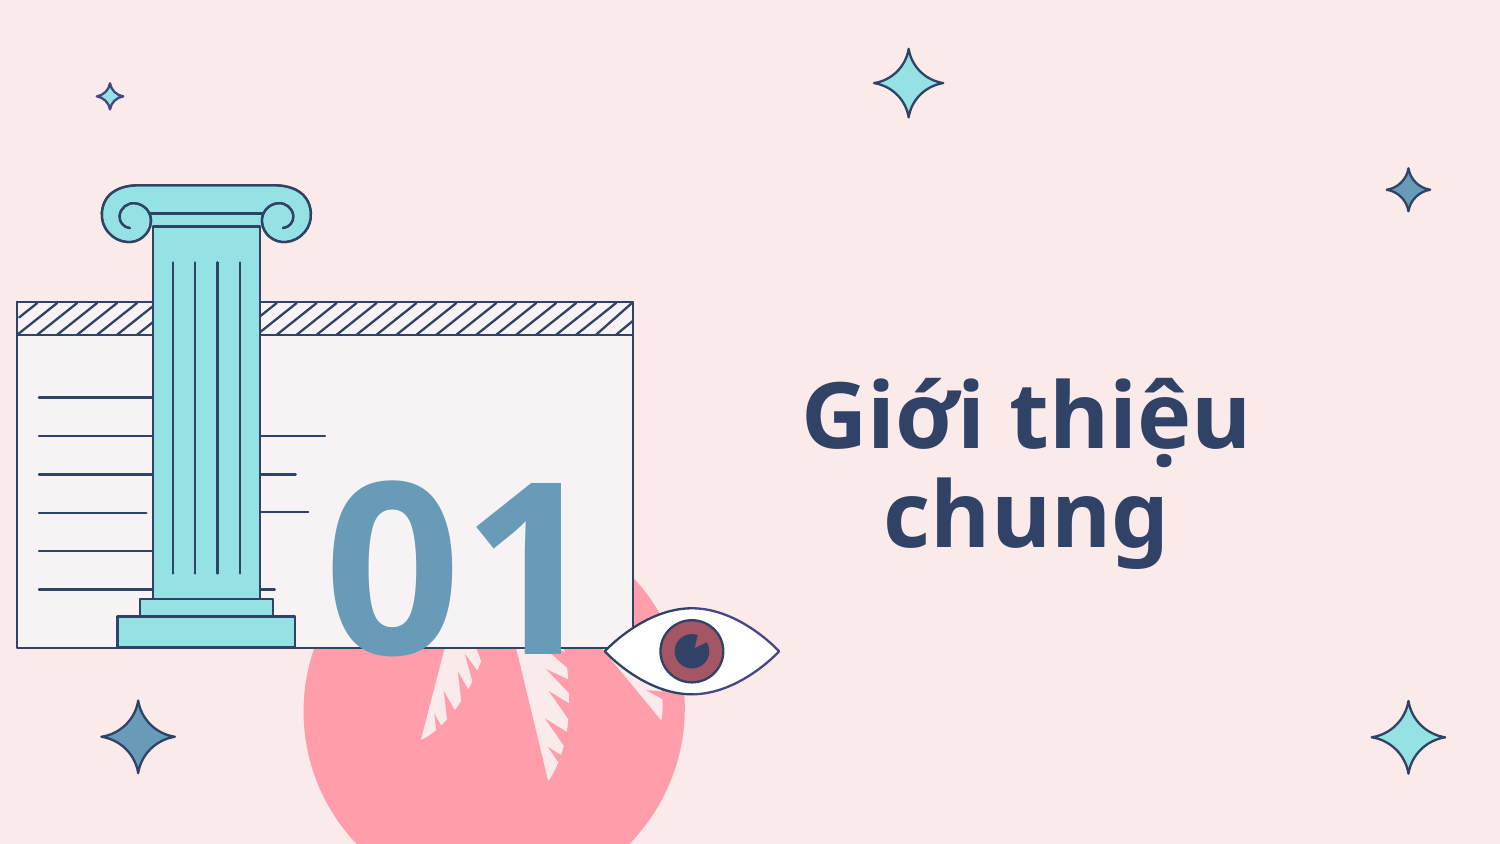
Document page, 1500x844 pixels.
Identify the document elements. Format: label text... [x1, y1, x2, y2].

list 01 [255, 439, 614, 701]
title Giới thiệu chung [653, 338, 1401, 599]
